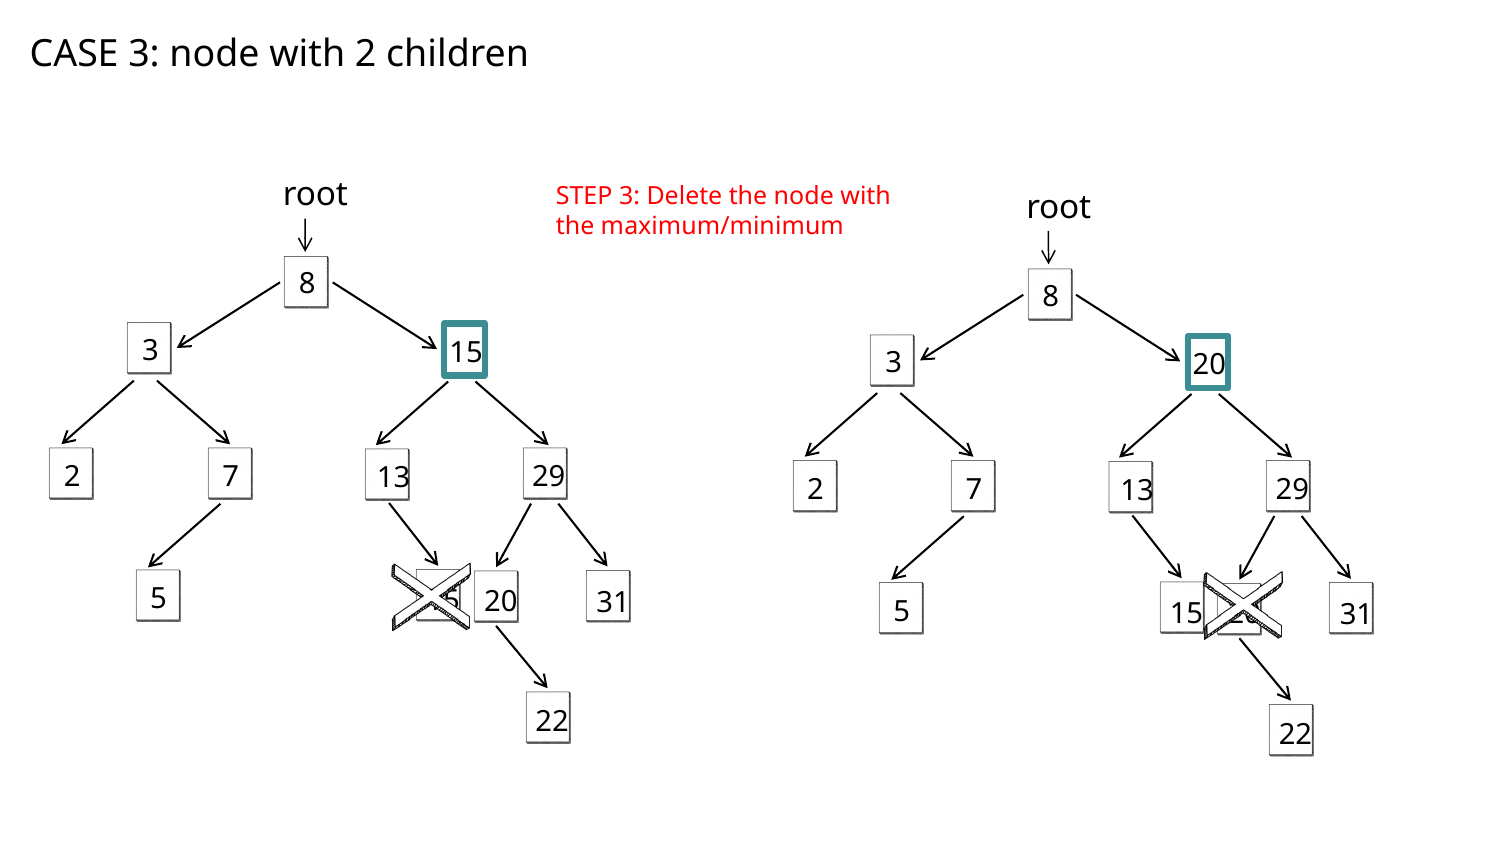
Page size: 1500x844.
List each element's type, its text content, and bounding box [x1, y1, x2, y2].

picture [379, 536, 477, 631]
picture [1191, 545, 1289, 640]
text_box CASE 3: node with 2 children [14, 21, 622, 107]
text_box STEP 3: Delete the node with the maximum/minimum [659, 172, 909, 258]
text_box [44, 164, 656, 761]
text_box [788, 177, 1399, 774]
